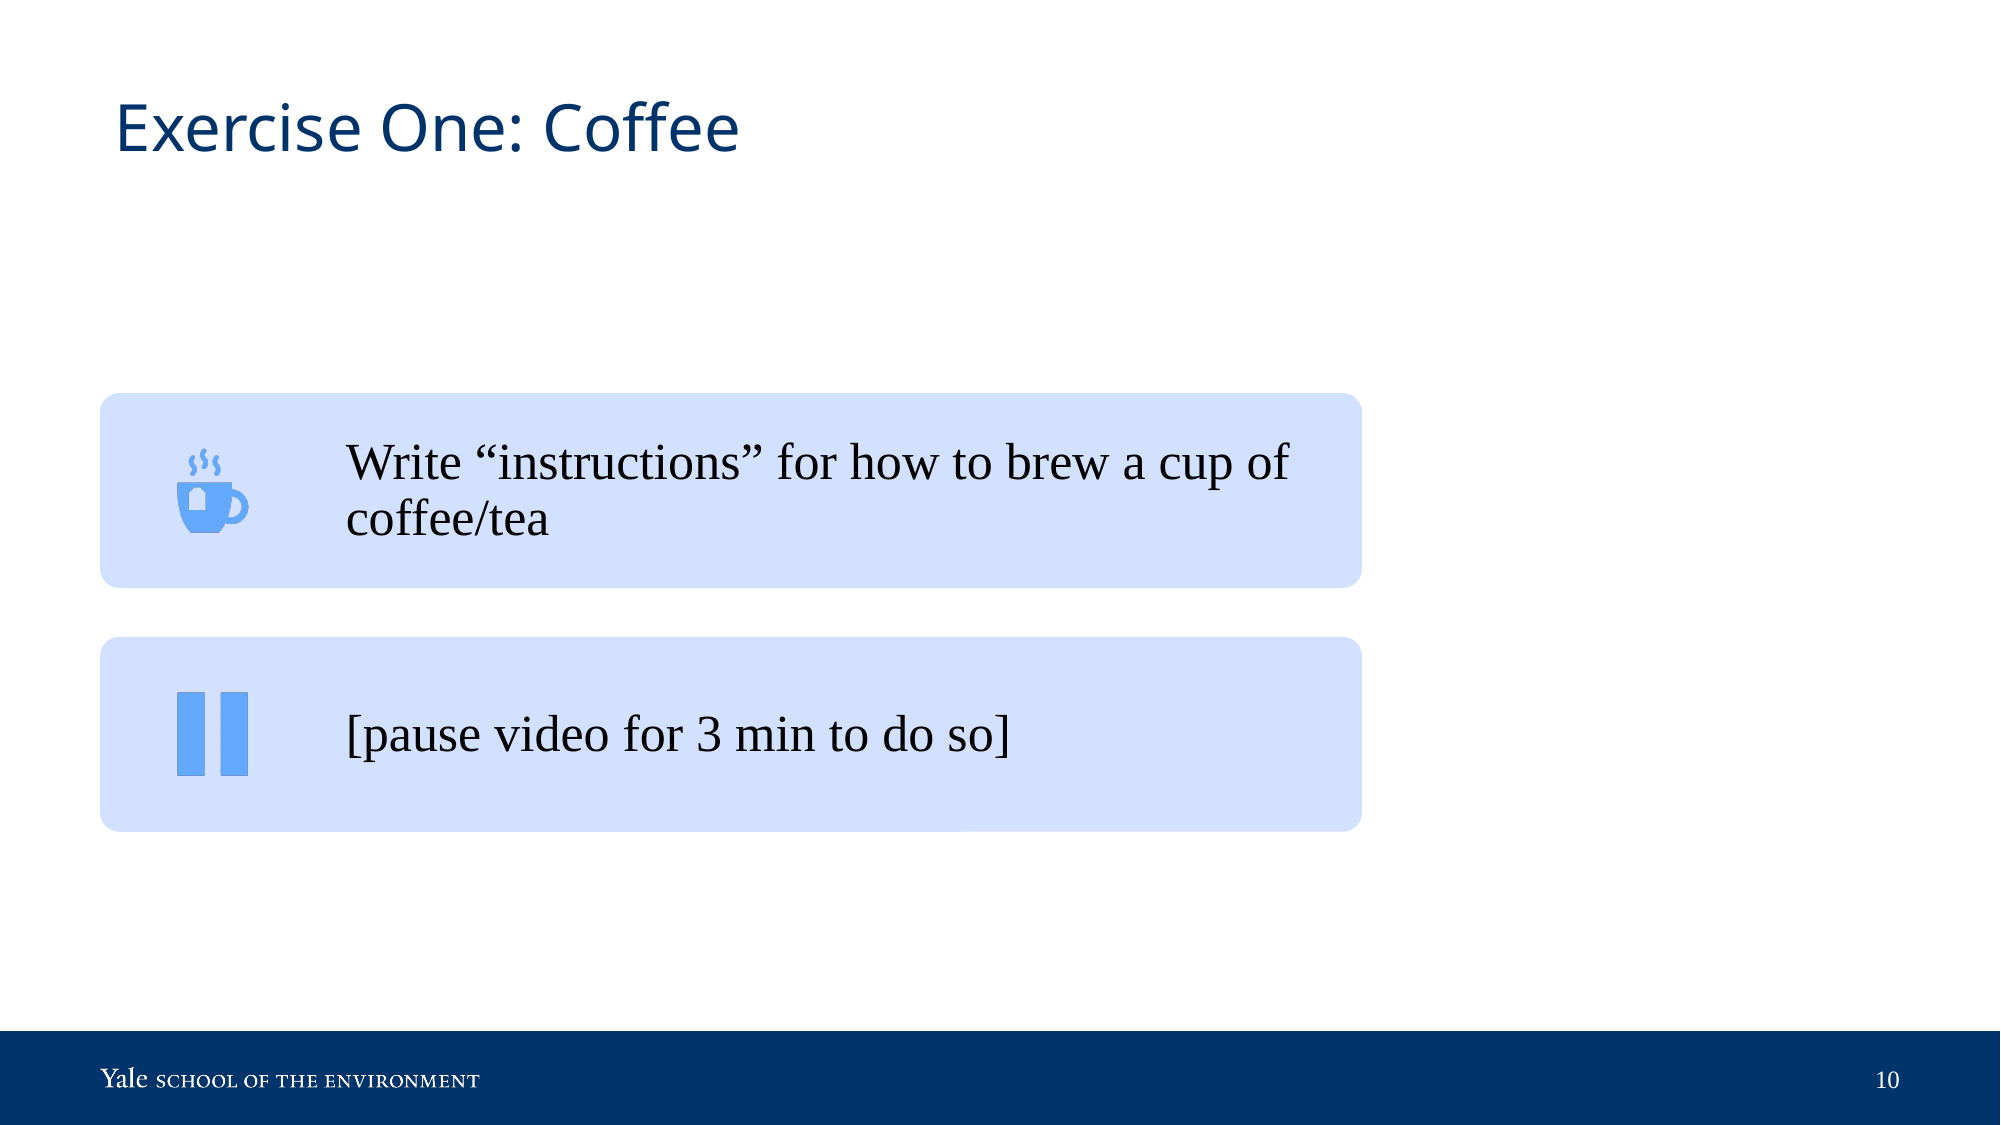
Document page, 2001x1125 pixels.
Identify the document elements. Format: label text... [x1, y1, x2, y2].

title Exercise One: Coffee [99, 93, 765, 219]
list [99, 287, 1363, 938]
picture [64, 1031, 518, 1125]
